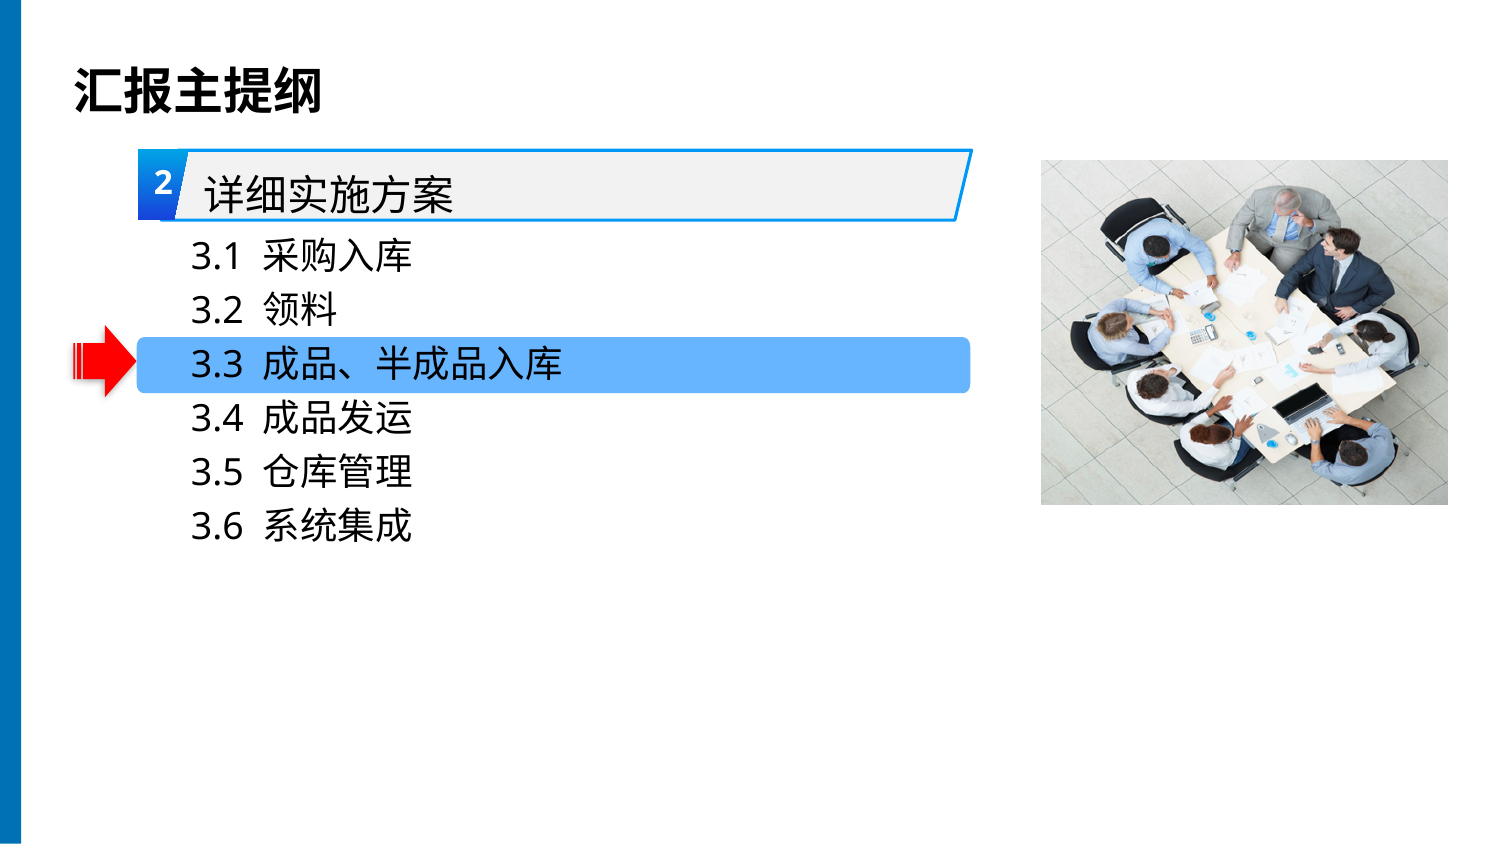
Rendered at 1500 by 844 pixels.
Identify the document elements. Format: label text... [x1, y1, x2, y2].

text_box [136, 337, 188, 394]
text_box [137, 148, 972, 229]
picture [1040, 159, 1448, 505]
title 汇报主提纲 [73, 50, 1448, 112]
text_box 3.1 采购入库 3.2 领料 3.3 成品、半成品入库 3.4 成品发运 3.5 仓库管理 3.6 系统集成 [188, 244, 670, 547]
text_box [670, 337, 971, 394]
text_box [73, 324, 136, 398]
